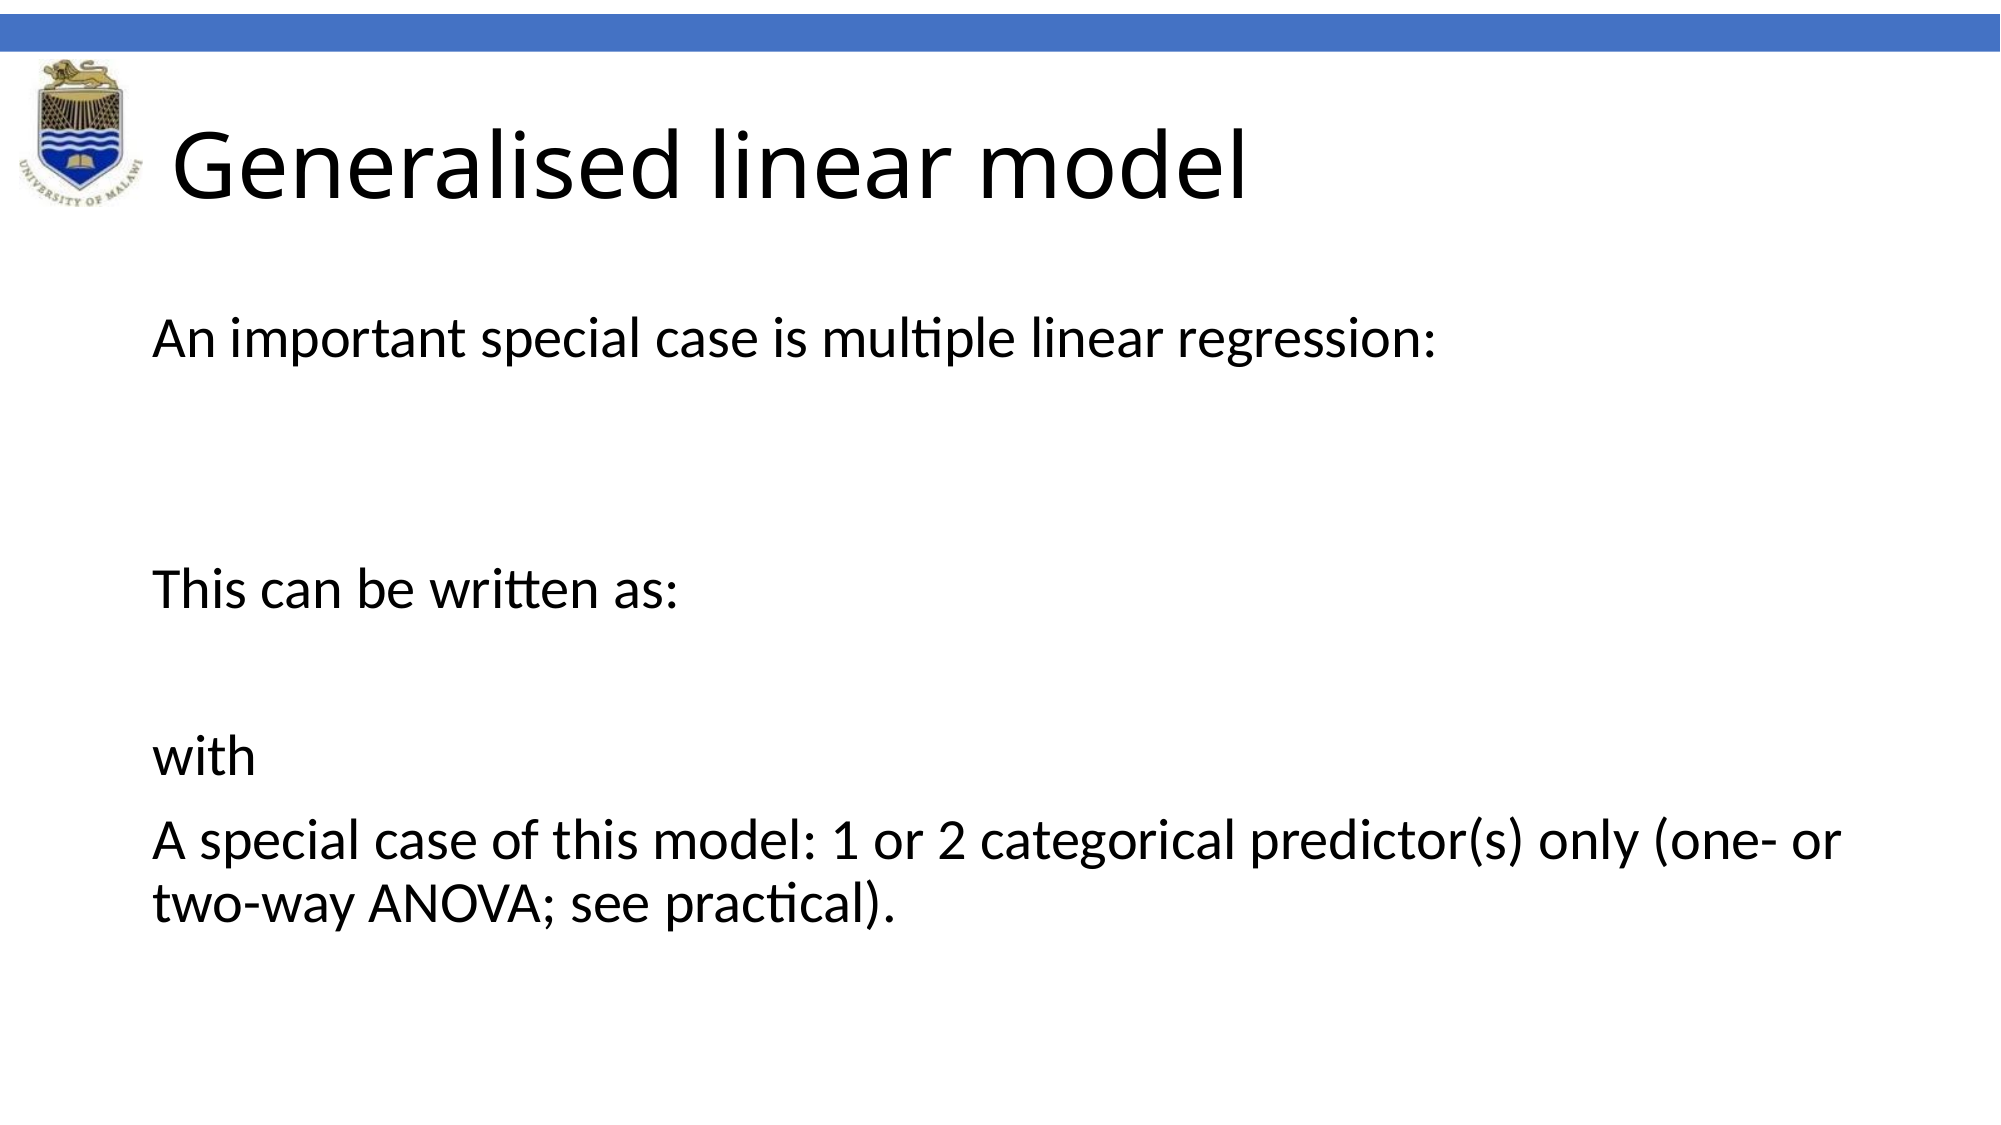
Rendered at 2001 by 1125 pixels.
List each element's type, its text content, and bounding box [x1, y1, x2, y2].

title Generalised linear model [155, 59, 1851, 278]
picture [19, 59, 143, 207]
